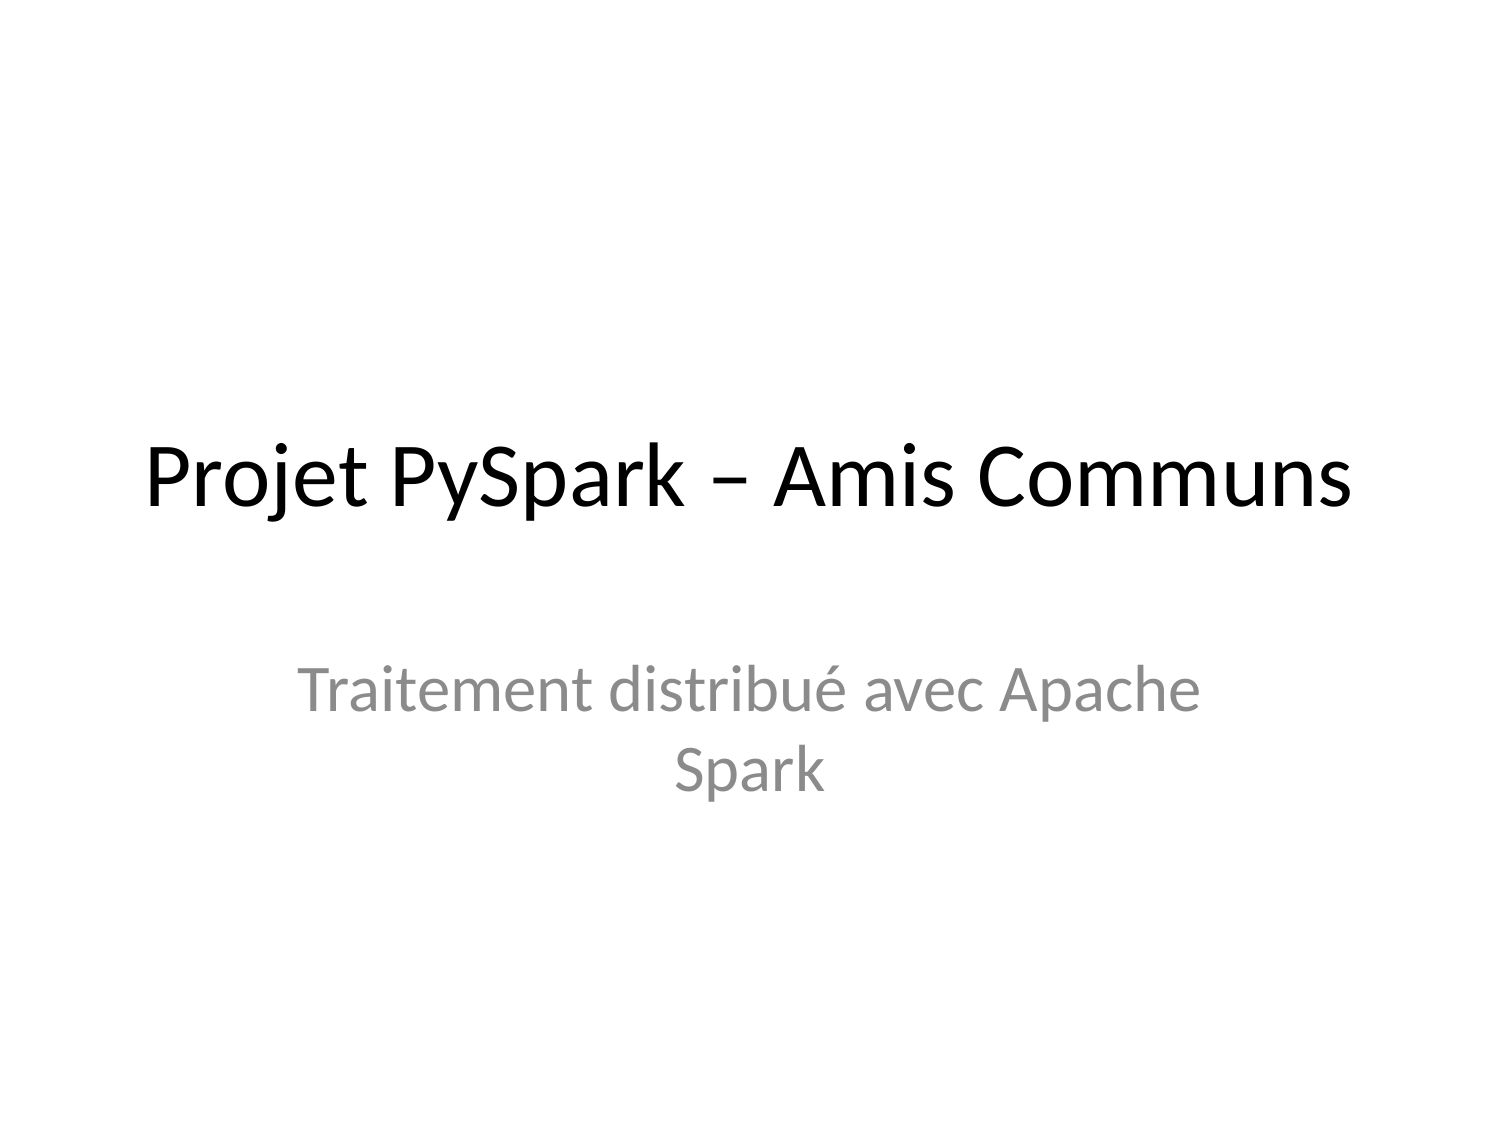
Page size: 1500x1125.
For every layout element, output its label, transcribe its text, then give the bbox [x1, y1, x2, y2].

subtitle Traitement distribué avec Apache Spark [225, 637, 1275, 925]
title Projet PySpark – Amis Communs [112, 349, 1388, 591]
